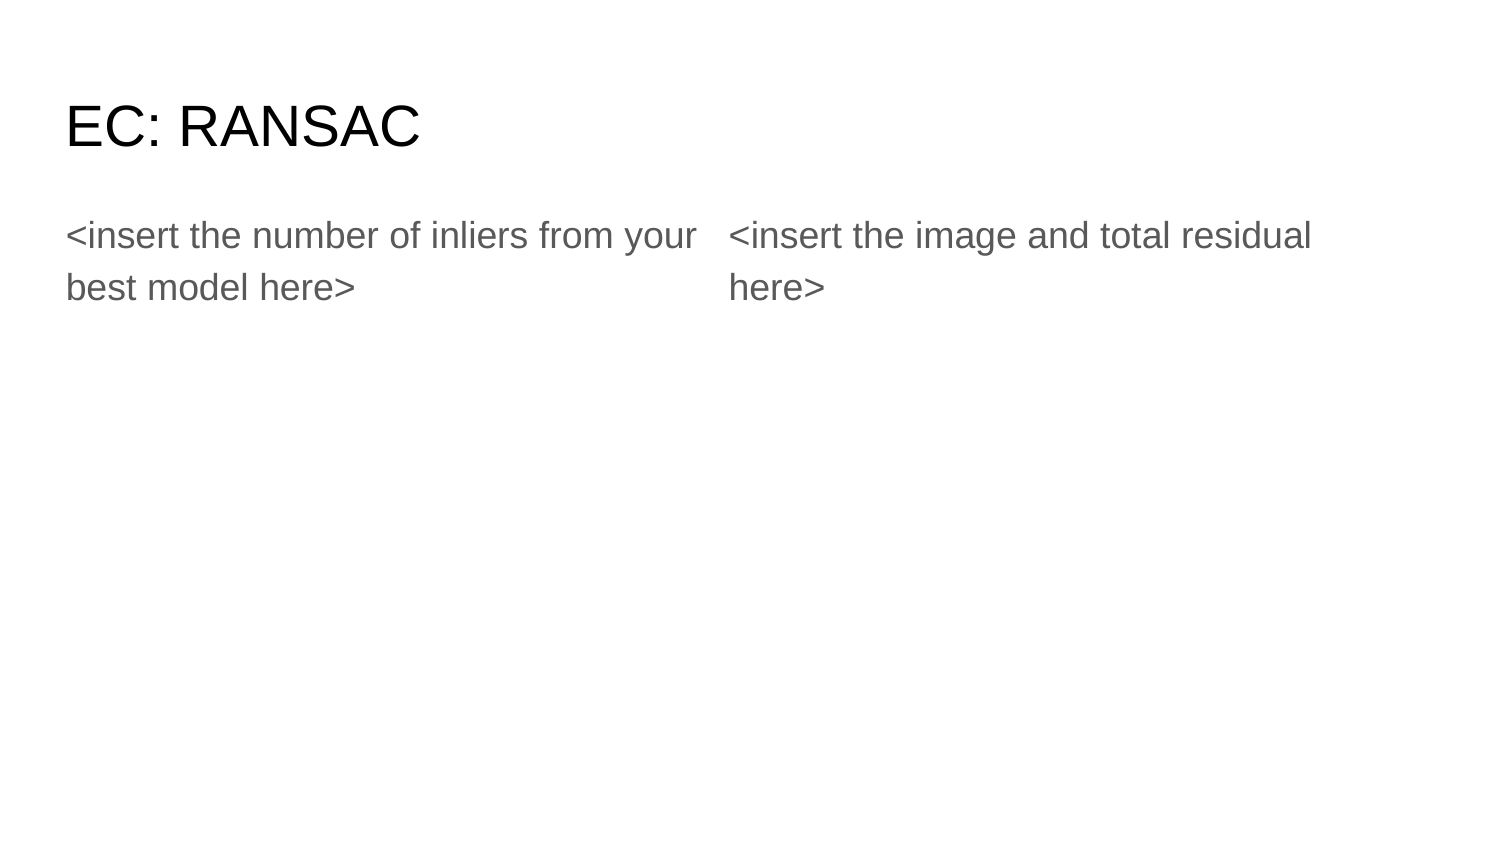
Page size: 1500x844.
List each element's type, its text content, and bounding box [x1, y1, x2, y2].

text_box <insert the number of inliers from your best model here> [51, 189, 714, 750]
text_box EC: RANSAC [51, 72, 1449, 167]
text_box <insert the image and total residual here> [714, 189, 1377, 750]
